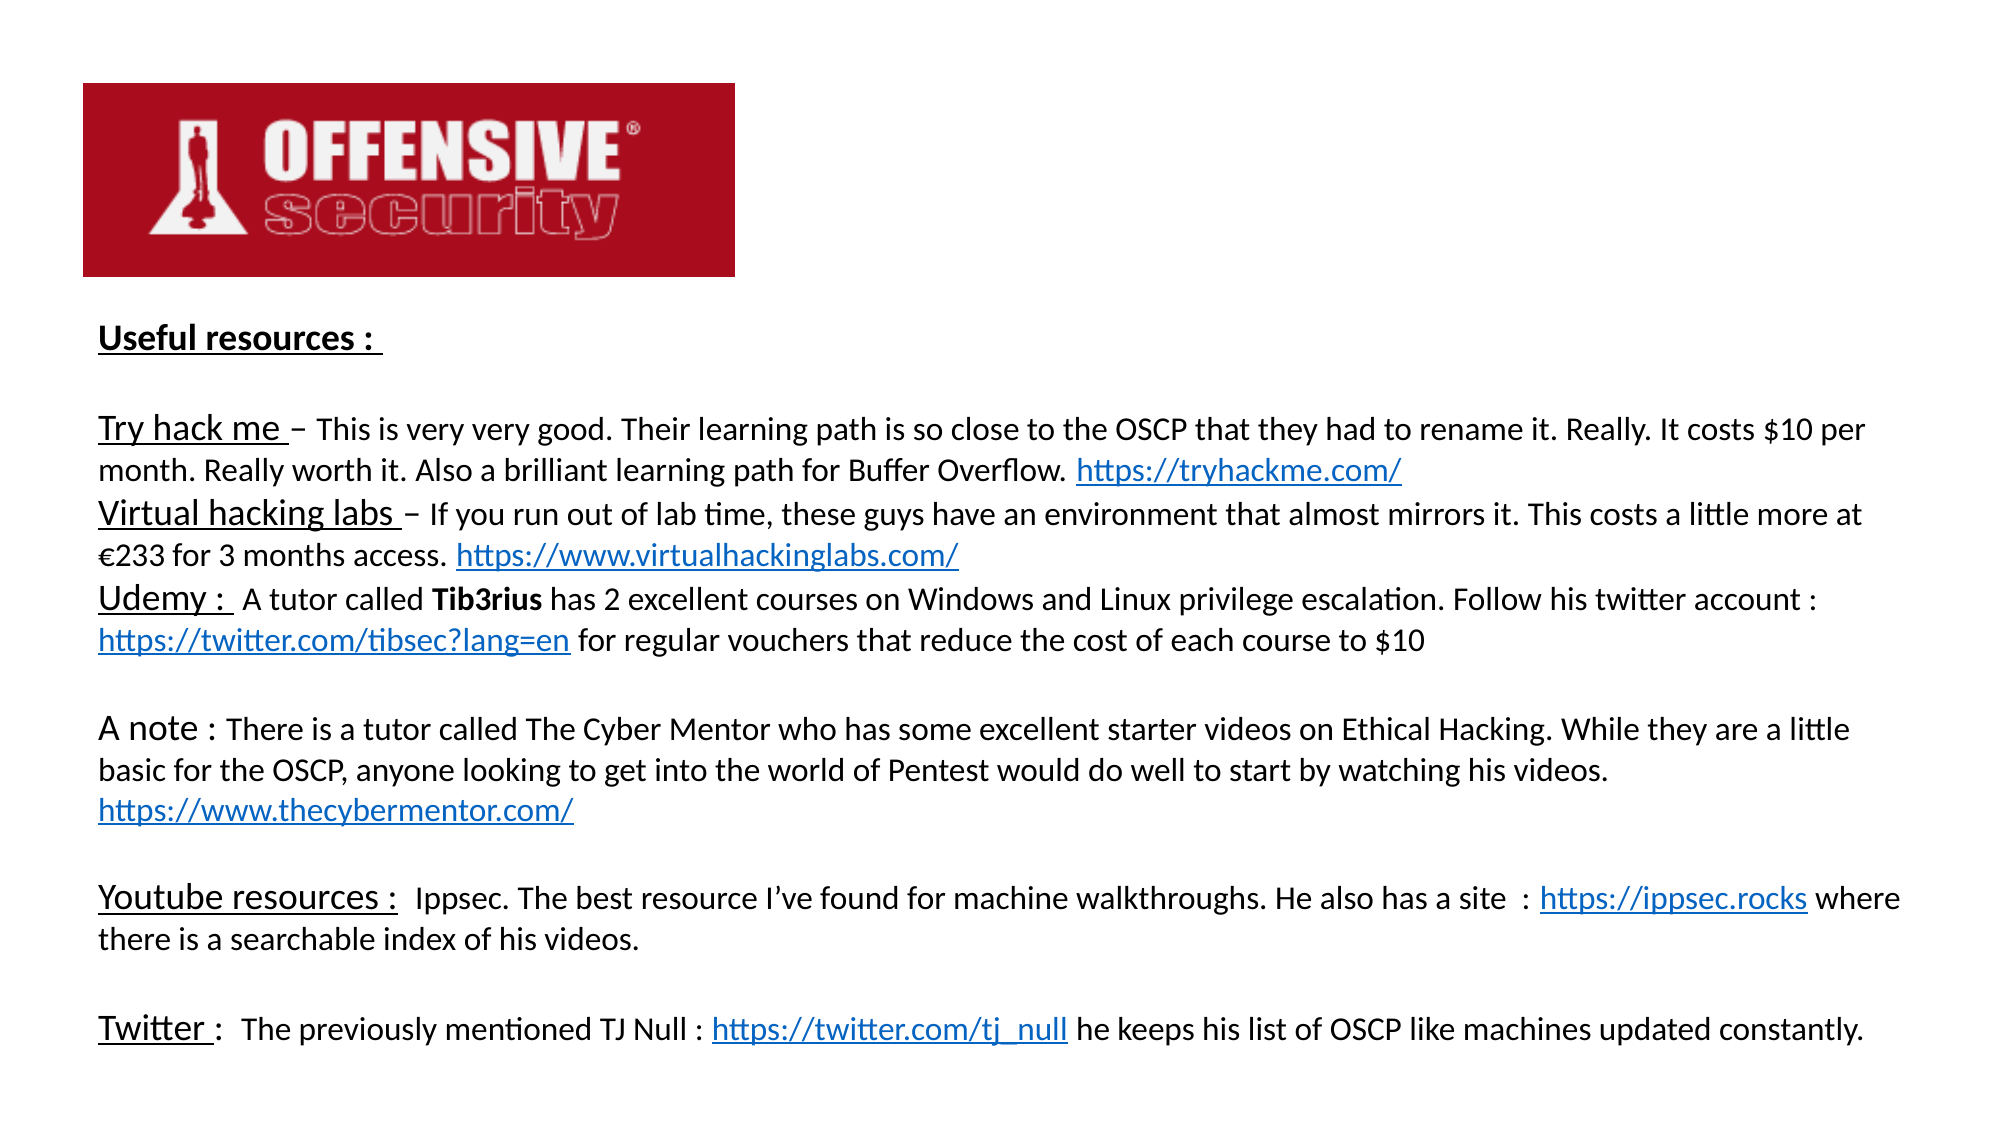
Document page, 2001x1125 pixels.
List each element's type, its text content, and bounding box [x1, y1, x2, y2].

text_box Useful resources : Try hack me – This is very very good. Their learning path is so close to the OSCP that they had to rename it. Really. It costs $10 per month. Really worth it. Also a brilliant learning path for Buffer Overflow. https://tryhackme.com/ Virtual hacking labs – If you run out of lab time, these guys have an environment that almost mirrors it. This costs a little more at €233 for 3 months access. https://www.virtualhackinglabs.com/ Udemy : A tutor called Tib3rius has 2 excellent courses on Windows and Linux privilege escalation. Follow his twitter account : https://twitter.com/tibsec?lang=en for regular vouchers that reduce the cost of each course to $10 A note : There is a tutor called The Cyber Mentor who has some excellent starter videos on Ethical Hacking. While they are a little basic for the OSCP, anyone looking to get into the world of Pentest would do well to start by watching his videos. https://www.thecybermentor.com/ Youtube resources : Ippsec. The best resource I’ve found for machine walkthroughs. He also has a site : https://ippsec.rocks where there is a searchable index of his videos. Twitter : The previously mentioned TJ Null : https://twitter.com/tj_null he keeps his list of OSCP like machines updated constantly. [83, 305, 1923, 1055]
picture [83, 82, 735, 277]
